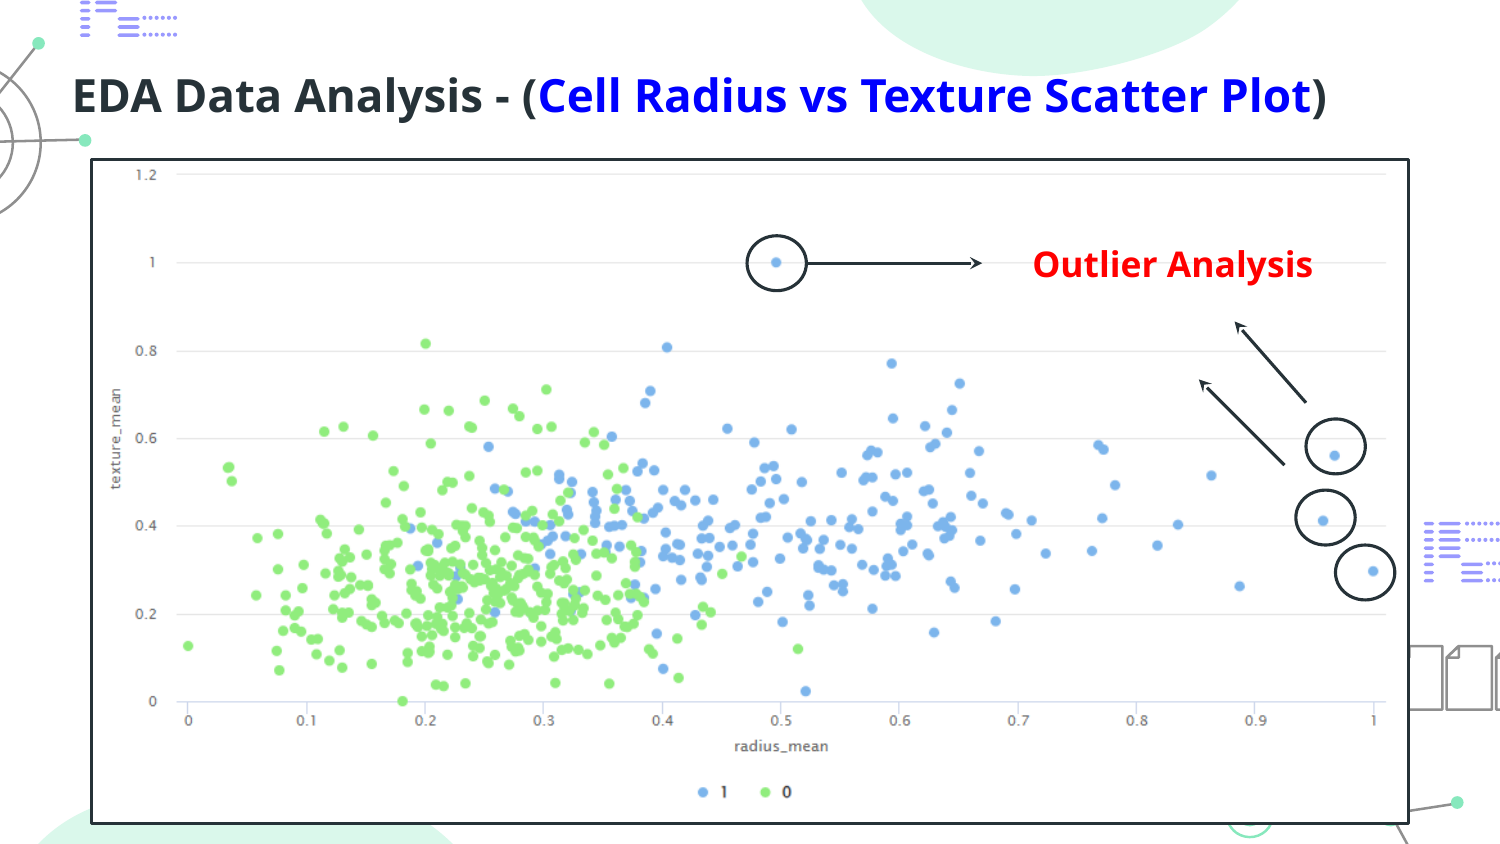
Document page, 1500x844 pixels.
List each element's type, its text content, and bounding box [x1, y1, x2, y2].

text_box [1234, 321, 1307, 404]
picture [92, 160, 1408, 822]
title EDA Data Analysis - (Cell Radius vs Texture Scatter Plot) [56, 51, 1444, 146]
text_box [1198, 379, 1285, 466]
